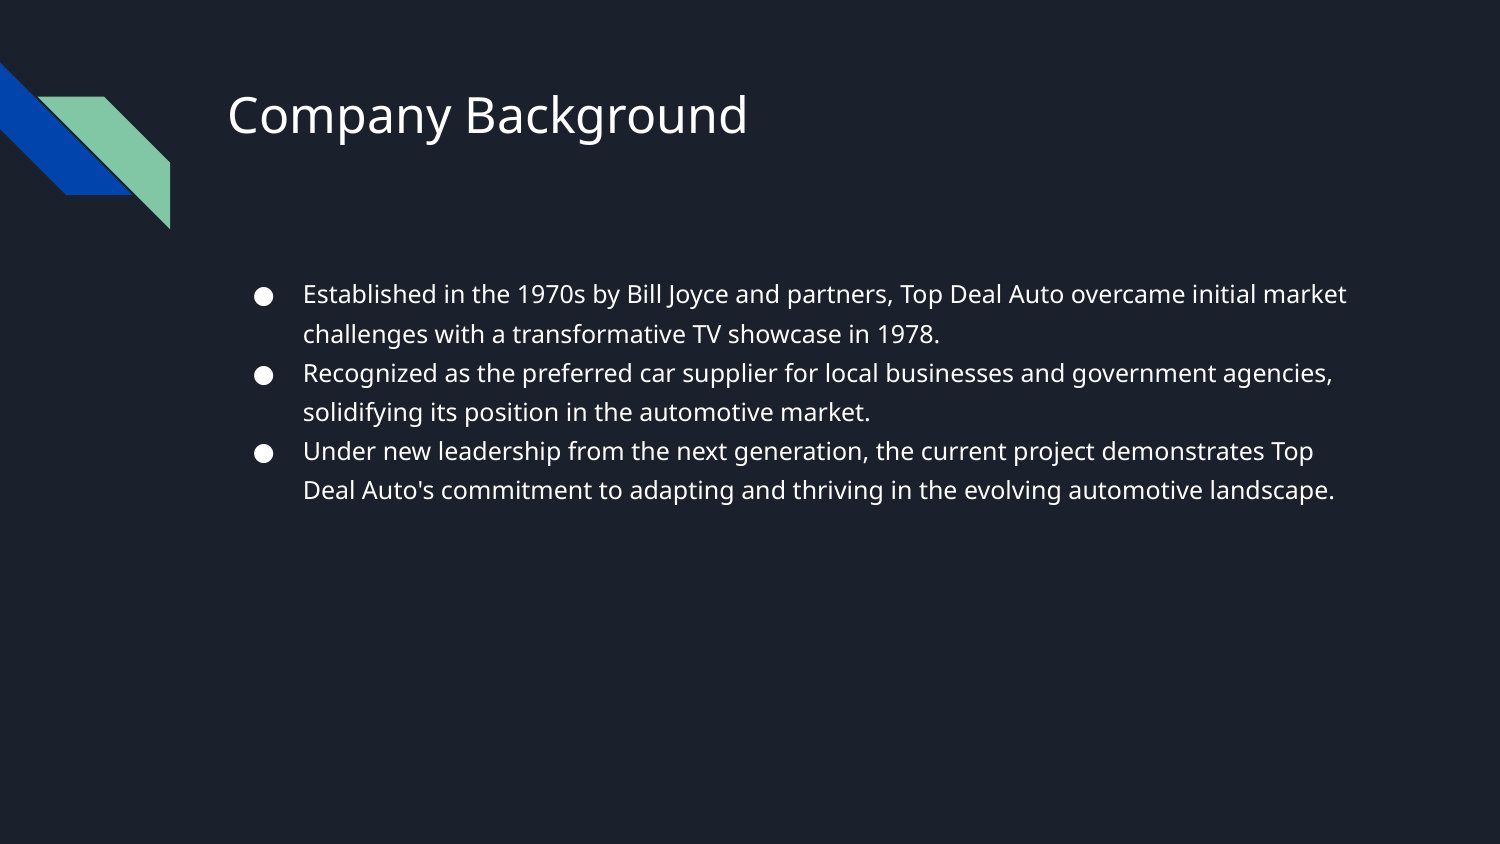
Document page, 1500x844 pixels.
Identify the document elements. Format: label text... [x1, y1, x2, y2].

list Established in the 1970s by Bill Joyce and partners, Top Deal Auto overcame initial market challenges with a transformative TV showcase in 1978. Recognized as the preferred car supplier for local businesses and government agencies, solidifying its position in the automotive market. Under new leadership from the next generation, the current project demonstrates Top Deal Auto's commitment to adapting and thriving in the evolving automotive landscape. [212, 257, 1368, 735]
title Company Background [212, 64, 1368, 215]
